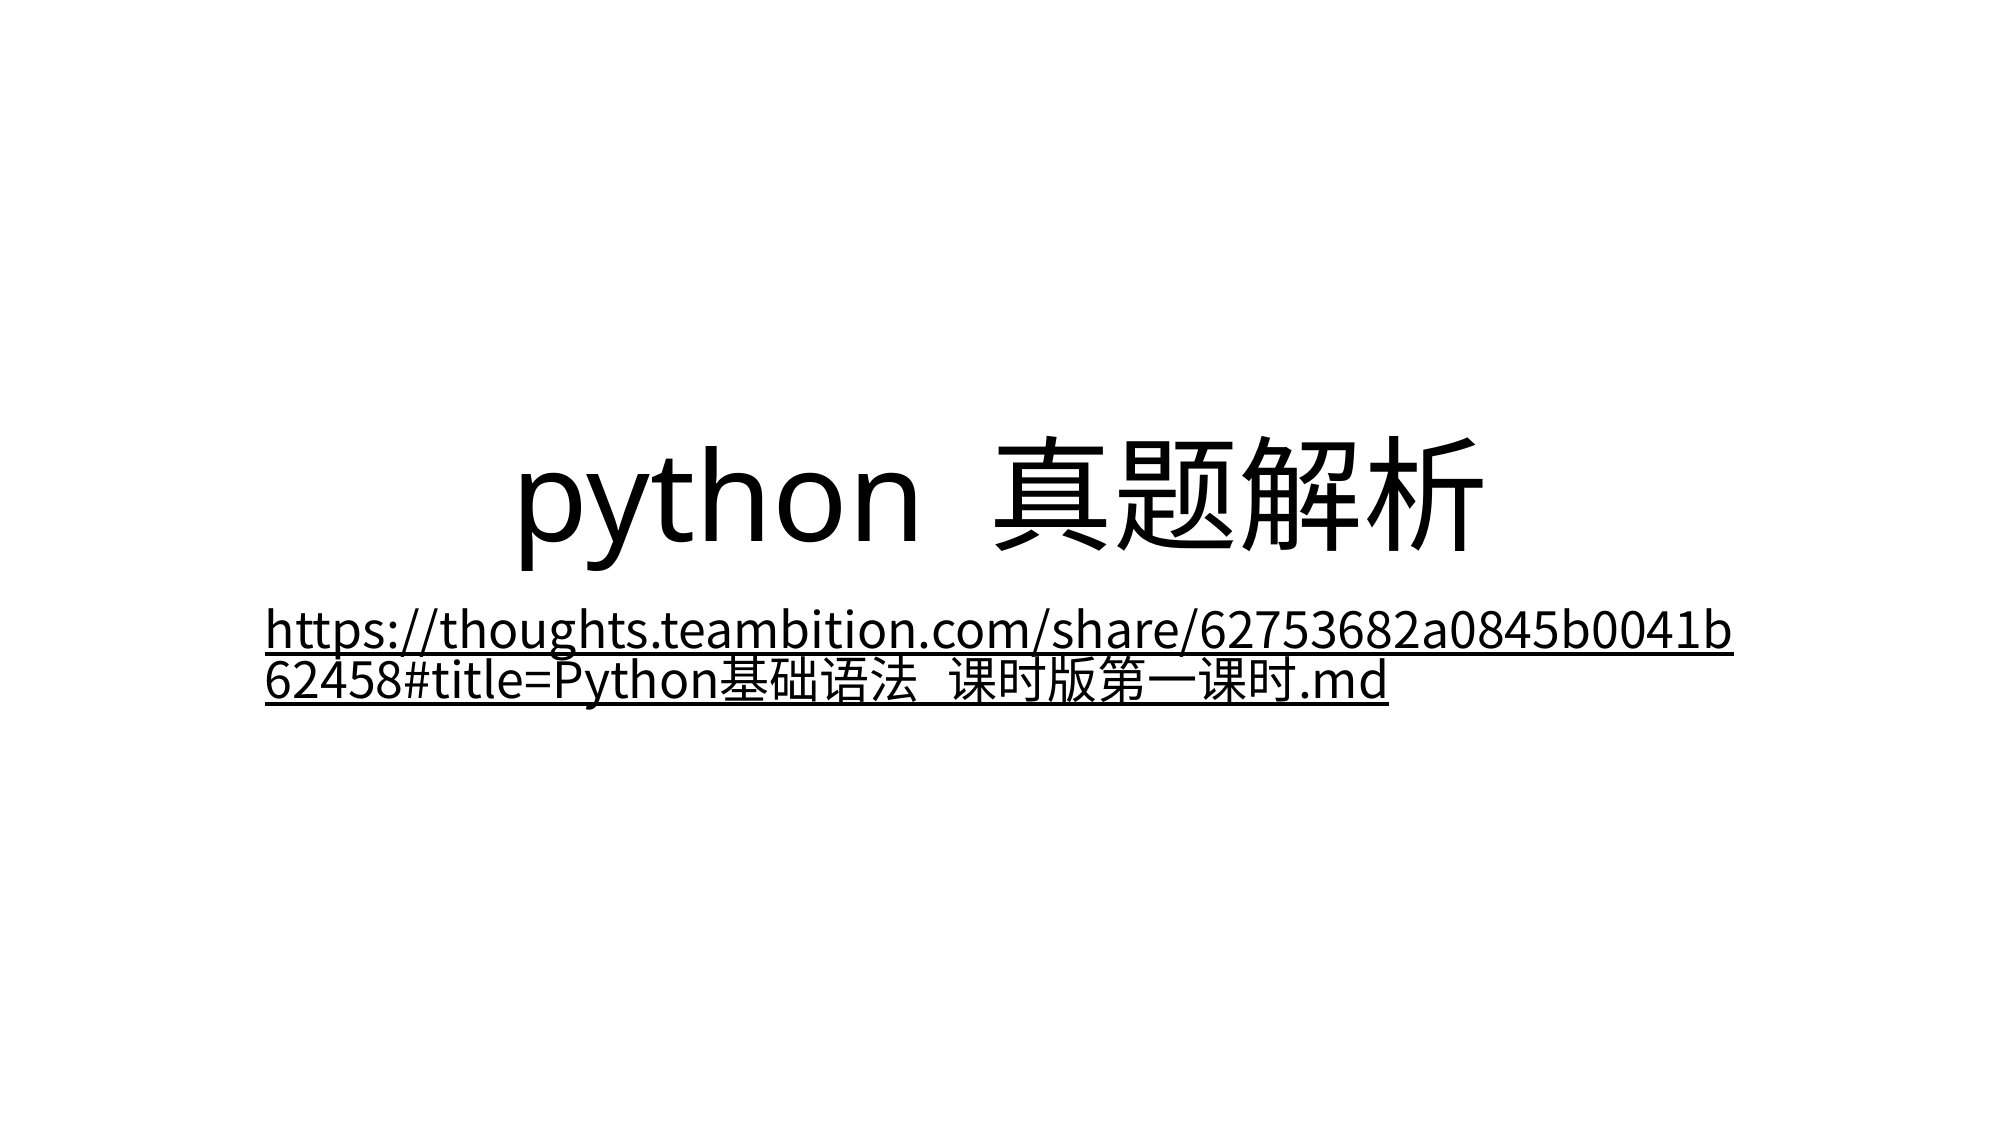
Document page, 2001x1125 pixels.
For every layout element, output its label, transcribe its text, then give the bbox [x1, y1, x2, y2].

subtitle https://thoughts.teambition.com/share/62753682a0845b0041b62458#title=Python基础语法_课时版第一课时.md [249, 590, 1750, 863]
title python 真题解析 [249, 184, 1750, 576]
